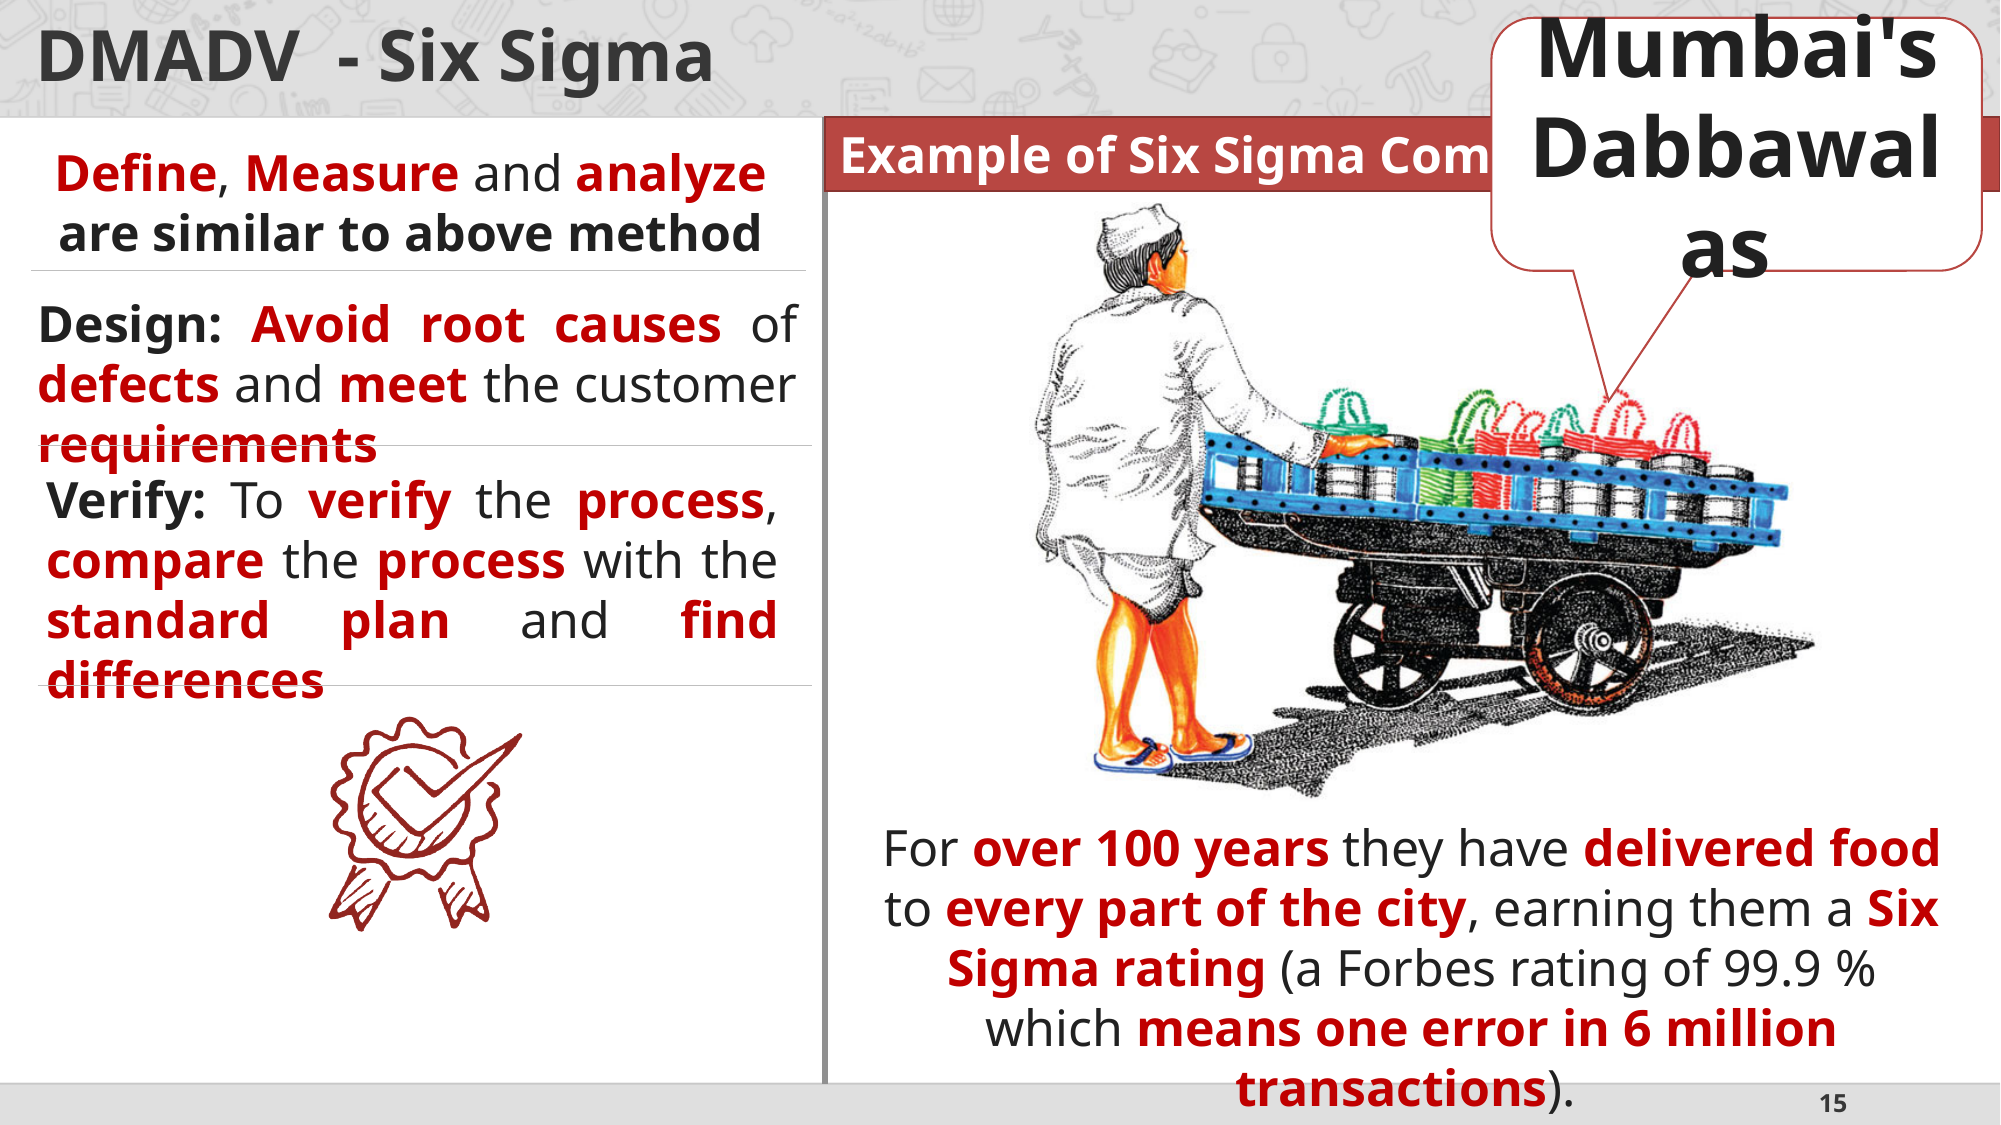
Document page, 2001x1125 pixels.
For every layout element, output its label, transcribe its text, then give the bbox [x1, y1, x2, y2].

text_box Example of Six Sigma Company [1983, 116, 2000, 192]
picture [320, 706, 530, 938]
text_box Define, Measure and analyze are similar to above method [23, 134, 799, 270]
text_box For over 100 years they have delivered food to every part of the city, earning them a Six Sigma rating (a Forbes rating of 99.9 % which means one error in 6 million transactions). [858, 809, 1967, 1125]
text_box Verify: To verify the process, compare the process with the standard plan and find differences [31, 460, 794, 716]
picture [1029, 202, 1845, 810]
text_box Mumbai's Dabbawalas [1490, 16, 1983, 272]
text_box Design: Avoid root causes of defects and meet the customer requirements [23, 285, 813, 480]
text_box Example of Six Sigma Company [825, 116, 1490, 192]
title DMADV - Six Sigma [0, 0, 2000, 117]
